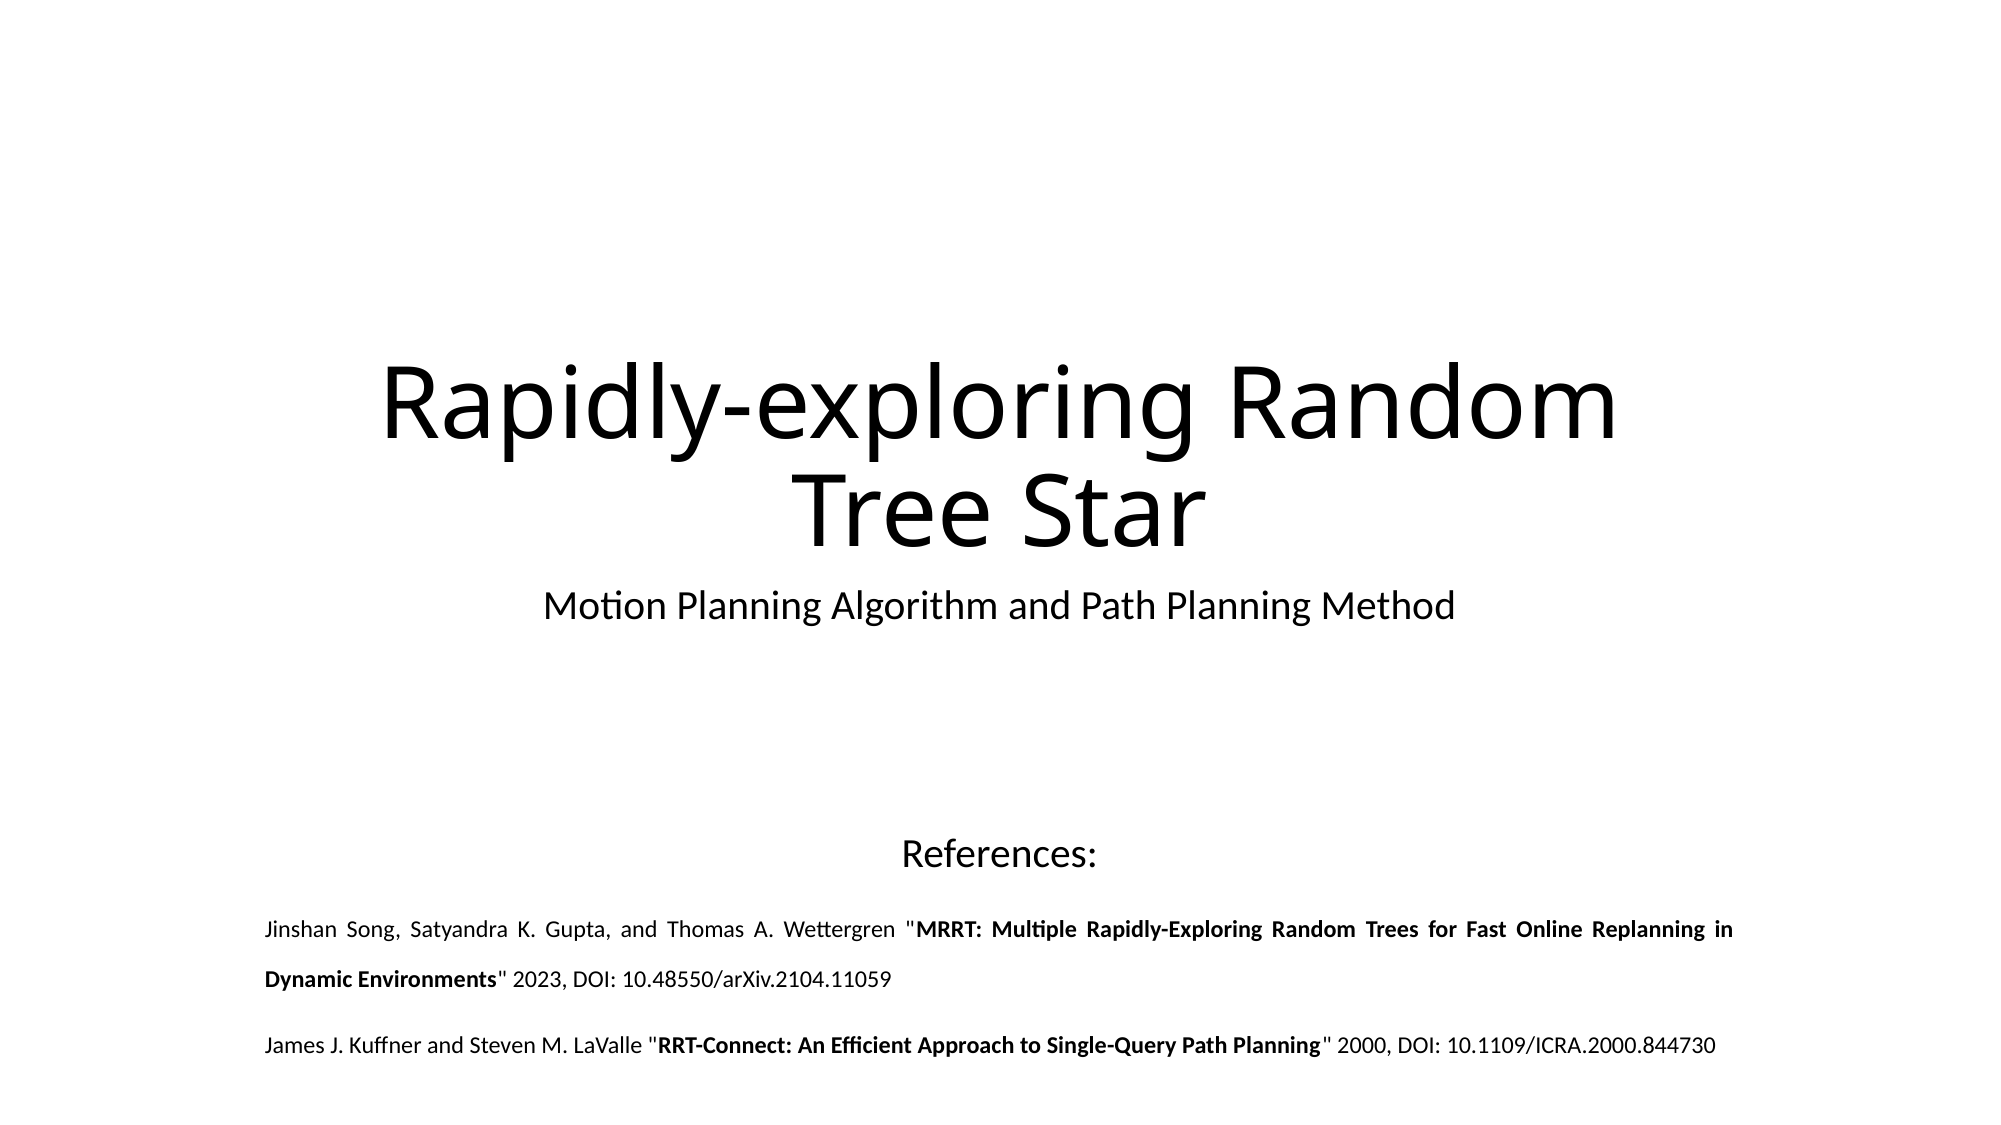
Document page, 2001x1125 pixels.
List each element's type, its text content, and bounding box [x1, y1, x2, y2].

title Rapidly-exploring Random Tree Star [249, 184, 1750, 575]
subtitle Motion Planning Algorithm and Path Planning Method References: Jinshan Song, Satyandra K. Gupta, and Thomas A. Wettergren "MRRT: Multiple Rapidly-Exploring Random Trees for Fast Online Replanning in Dynamic Environments" 2023, DOI: 10.48550/arXiv.2104.11059 James J. Kuffner and Steven M. LaValle "RRT-Connect: An Efficient Approach to Single-Query Path Planning" 2000, DOI: 10.1109/ICRA.2000.844730 [249, 575, 1750, 1104]
